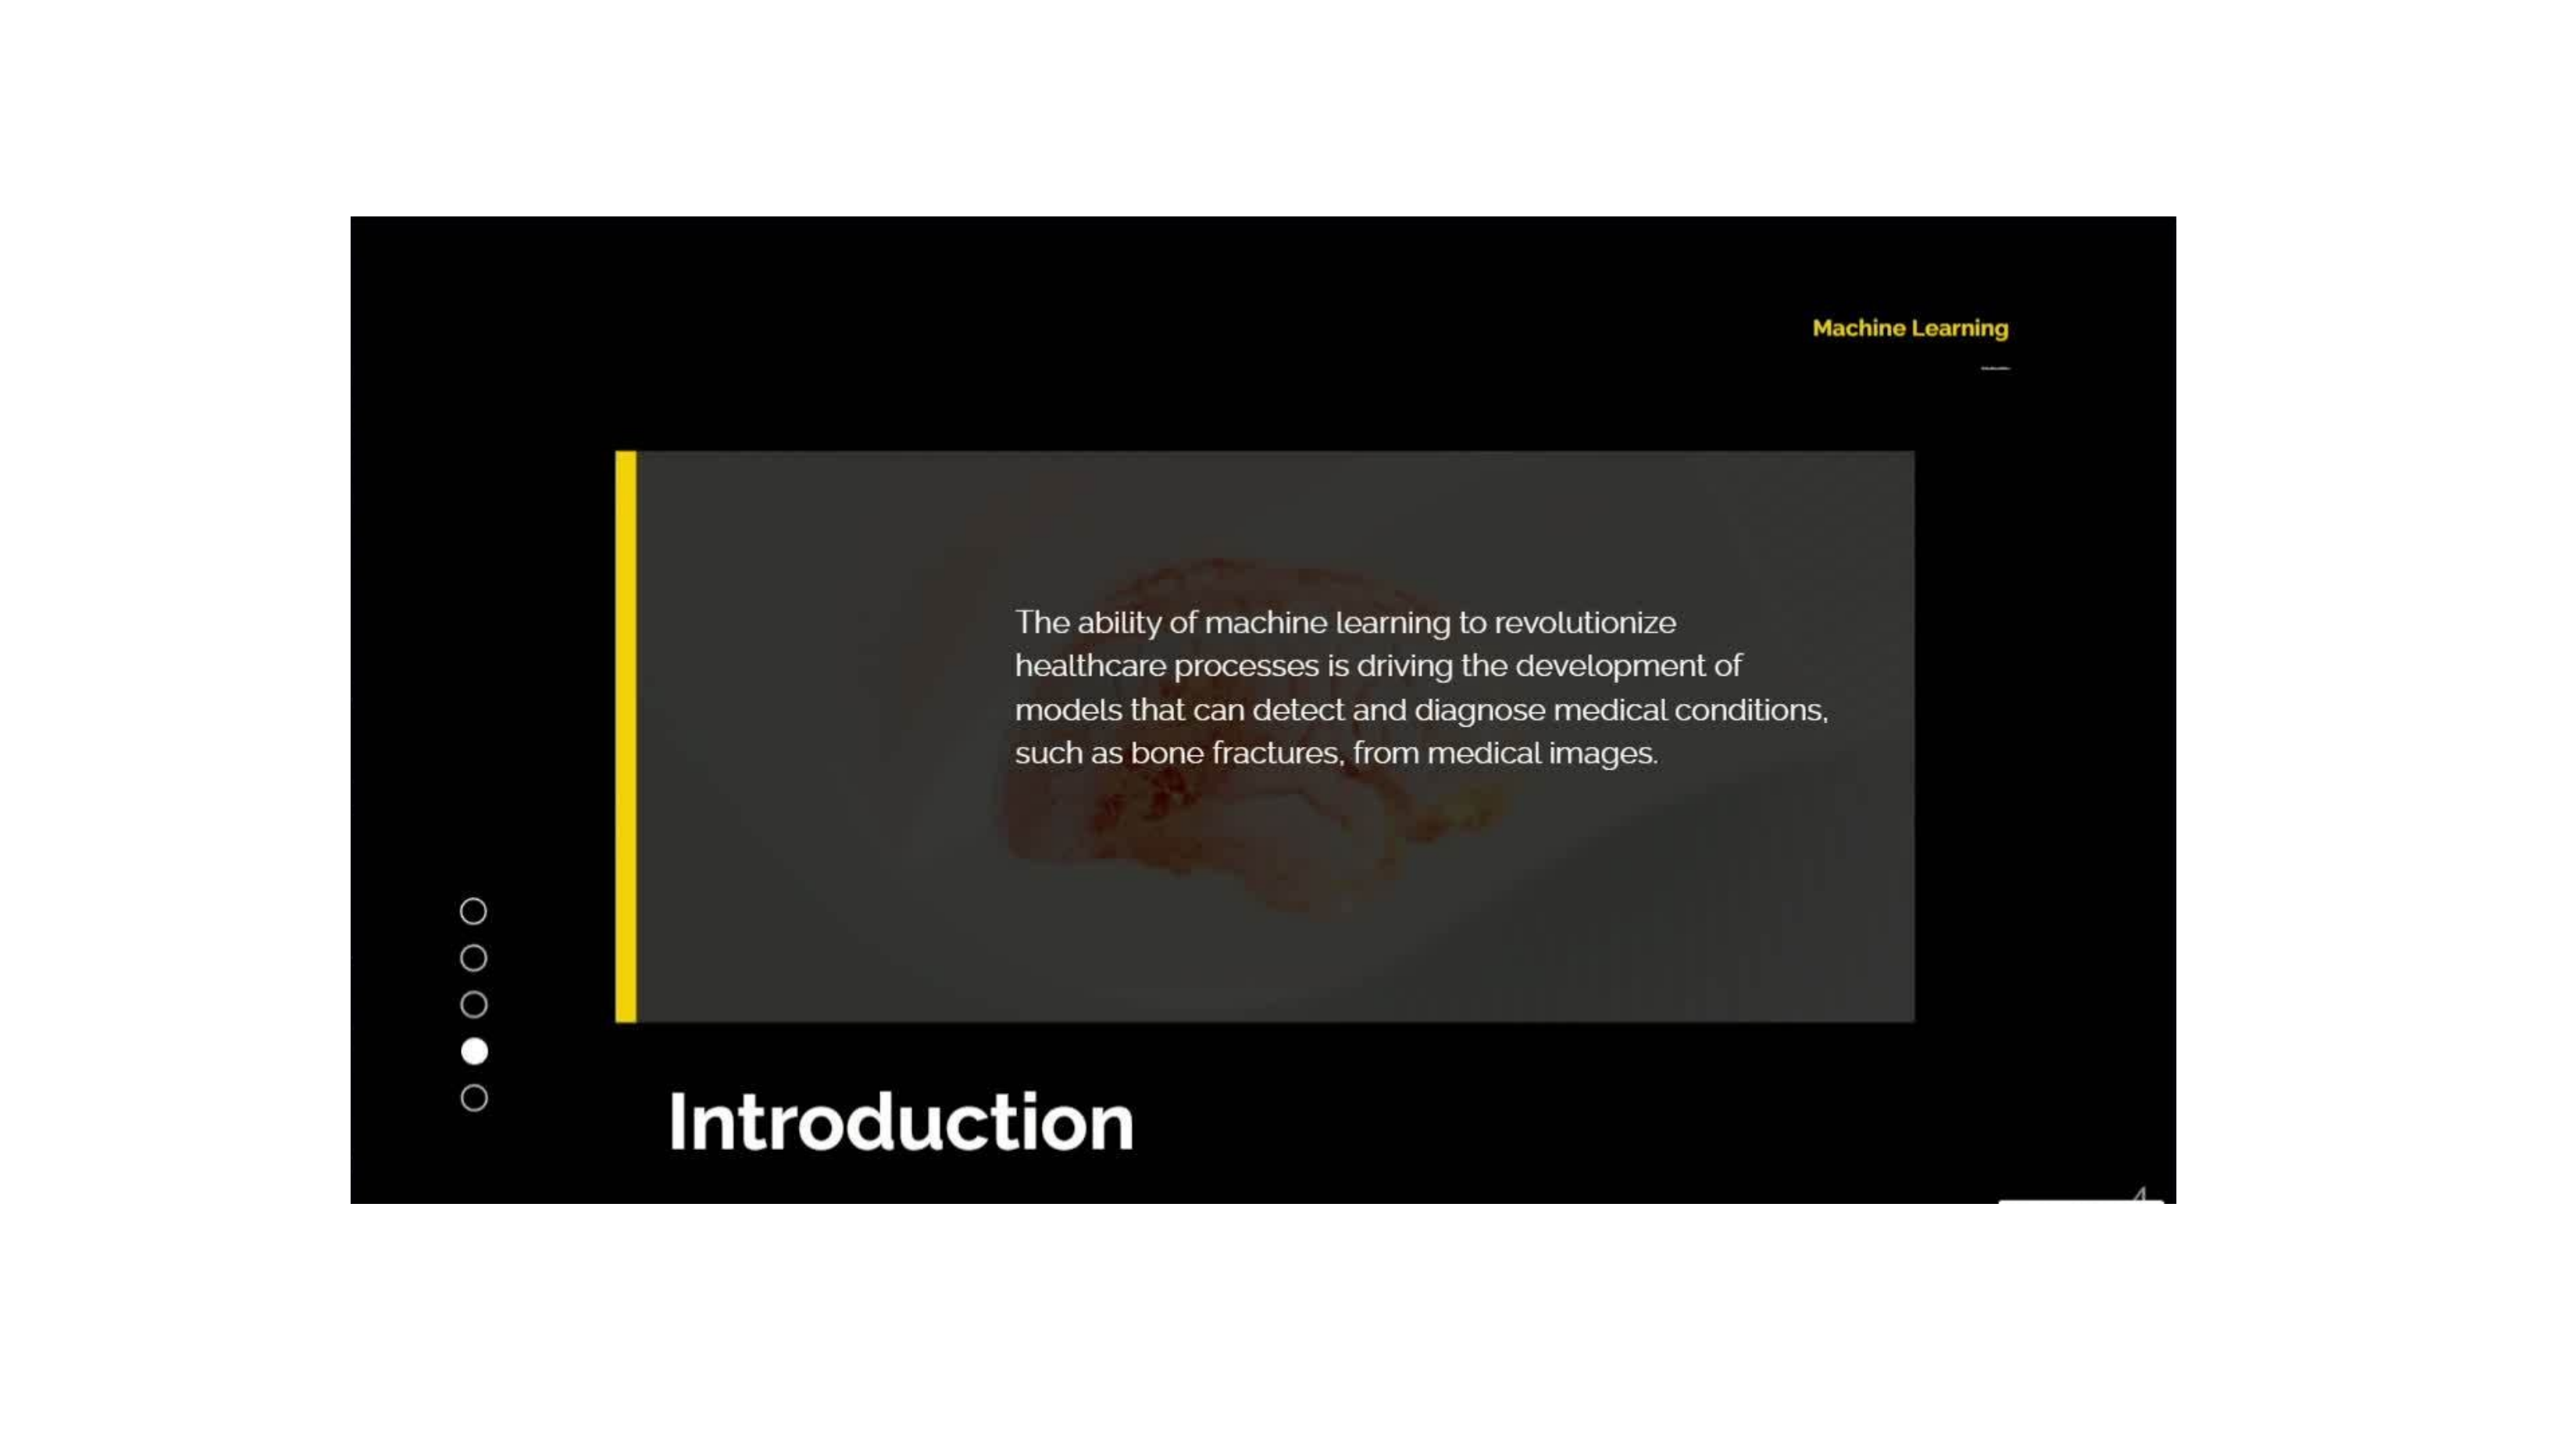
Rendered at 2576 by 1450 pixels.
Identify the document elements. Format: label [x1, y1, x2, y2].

picture [350, 216, 2177, 1204]
